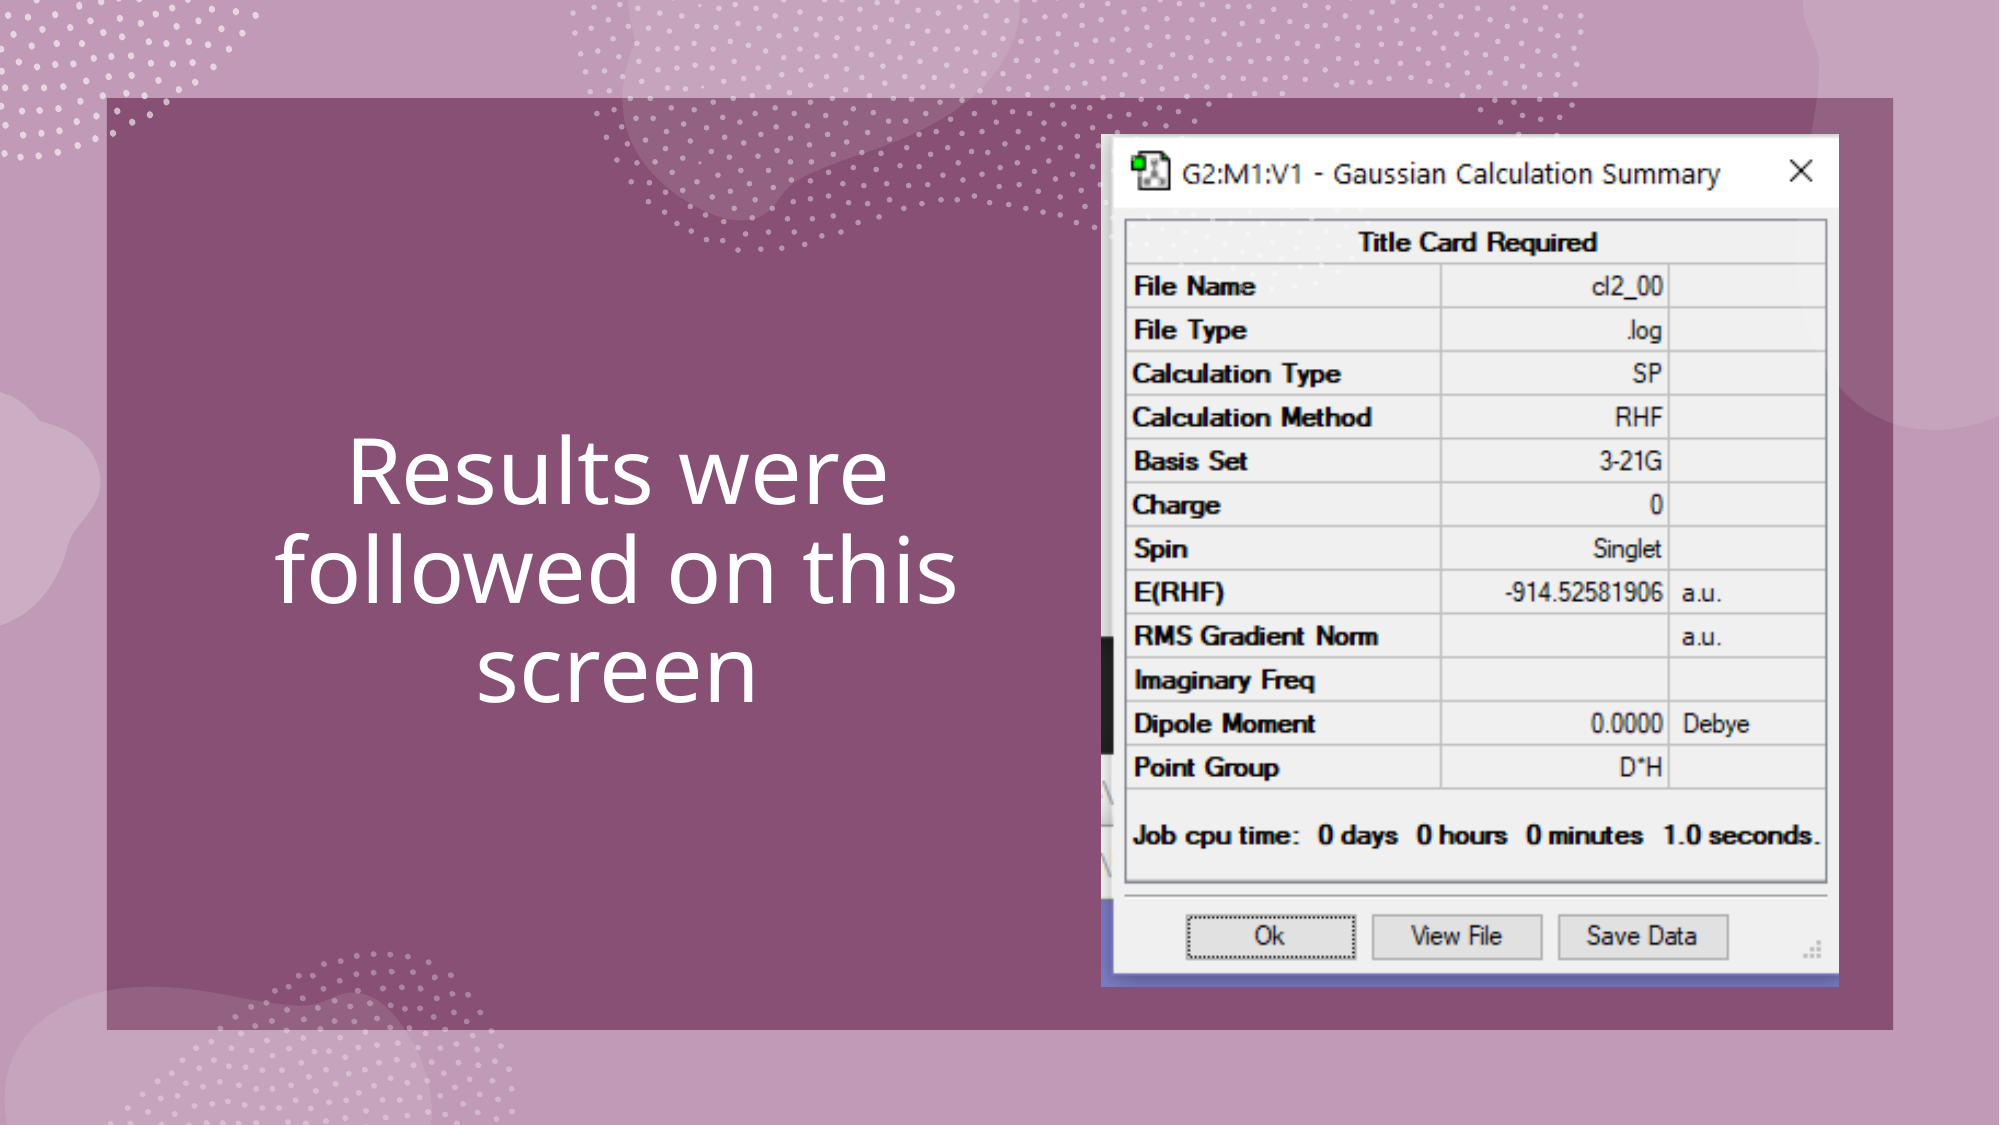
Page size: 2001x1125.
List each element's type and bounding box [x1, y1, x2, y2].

text_box [0, 0, 2000, 1125]
